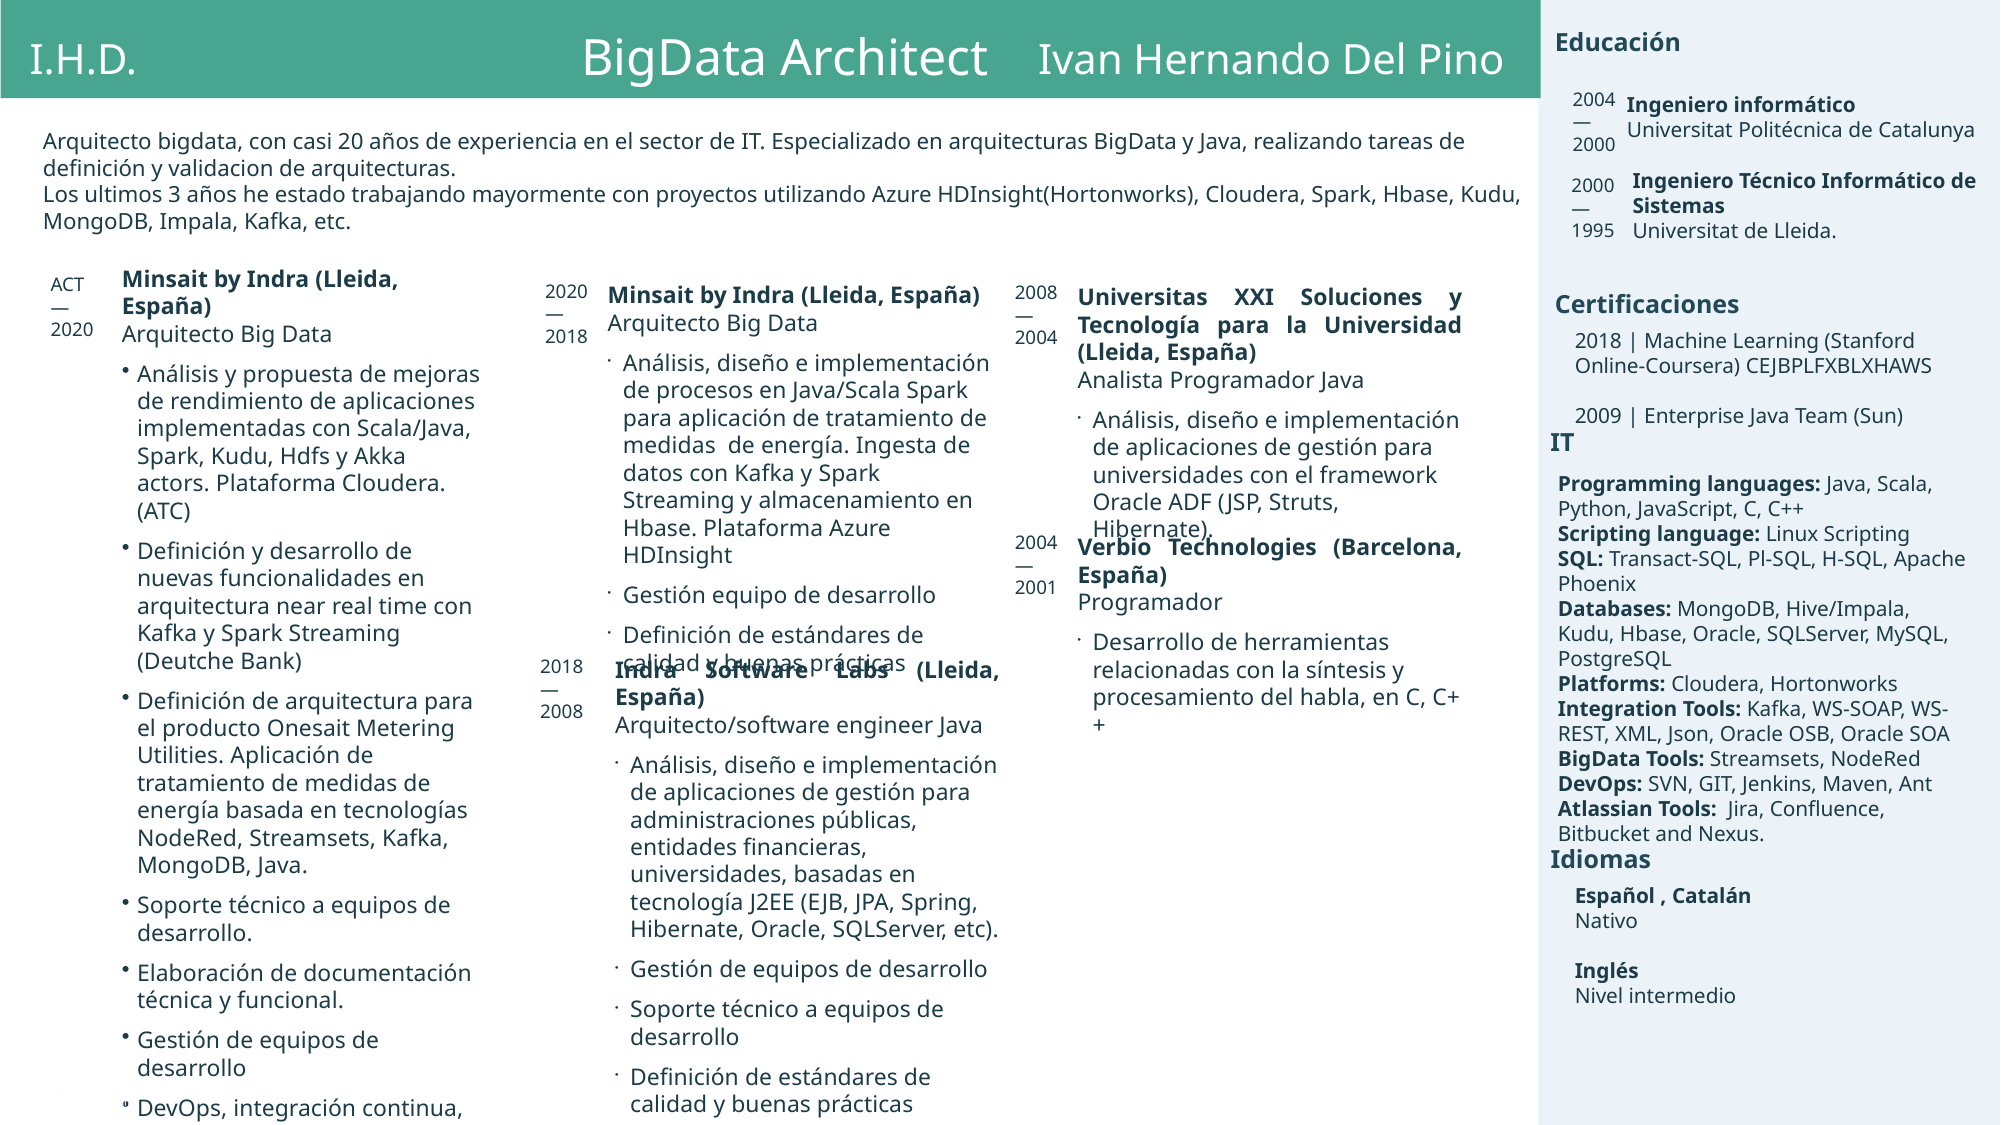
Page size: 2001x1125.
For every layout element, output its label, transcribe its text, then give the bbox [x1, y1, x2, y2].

text_box Minsait by Indra (Lleida, España) Arquitecto Big Data Análisis, diseño e implementación de procesos en Java/Scala Spark para aplicación de tratamiento de medidas de energía. Ingesta de datos con Kafka y Spark Streaming y almacenamiento en Hbase. Plataforma Azure HDInsight Gestión equipo de desarrollo Definición de estándares de calidad y buenas prácticas [592, 273, 1008, 647]
text_box Idiomas [1535, 835, 1800, 881]
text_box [0, 0, 1541, 99]
picture [29, 1072, 133, 1108]
text_box Ingeniero informático Universitat Politécnica de Catalunya [1649, 84, 2000, 149]
text_box Verbio Technologies (Barcelona, España) Programador Desarrollo de herramientas relacionadas con la síntesis y procesamiento del habla, en C, C++ [1062, 525, 1478, 785]
text_box Minsait by Indra (Lleida, España) Arquitecto Big Data Análisis y propuesta de mejoras de rendimiento de aplicaciones implementadas con Scala/Java, Spark, Kudu, Hdfs y Akka actors. Plataforma Cloudera. (ATC) Definición y desarrollo de nuevas funcionalidades en arquitectura near real time con Kafka y Spark Streaming (Deutche Bank) Definición de arquitectura para el producto Onesait Metering Utilities. Aplicación de tratamiento de medidas de energía basada en tecnologías NodeRed, Streamsets, Kafka, MongoDB, Java. Soporte técnico a equipos de desarrollo. Elaboración de documentación técnica y funcional. Gestión de equipos de desarrollo DevOps, integración continua, entrega continua. Definición de estándares de calidad y buenas prácticas para los equipos de desarrollo. [107, 256, 496, 1125]
text_box Español , Catalán Nativo Inglés Nivel intermedio [1559, 875, 1914, 1066]
text_box 2018 | Machine Learning (Stanford Online-Coursera) CEJBPLFXBLXHAWS 2009 | Enterprise Java Team (Sun) [1560, 320, 1989, 460]
text_box 2020 — 2018 [530, 272, 621, 355]
text_box 2008 — 2004 [999, 273, 1091, 356]
text_box 2018 — 2008 [525, 647, 616, 730]
text_box ACT — 2020 [35, 265, 107, 348]
text_box Programming languages: Java, Scala, Python, JavaScript, C, C++ Scripting language: Linux Scripting SQL: Transact-SQL, Pl-SQL, H-SQL, Apache Phoenix Databases: MongoDB, Hive/Impala, Kudu, Hbase, Oracle, SQLServer, MySQL, PostgreSQL Platforms: Cloudera, Hortonworks Integration Tools: Kafka, WS-SOAP, WS-REST, XML, Json, Oracle OSB, Oracle SOA BigData Tools: Streamsets, NodeRed DevOps: SVN, GIT, Jenkins, Maven, Ant Atlassian Tools: Jira, Confluence, Bitbucket and Nexus. [1542, 463, 1983, 854]
text_box 2004 — 2000 [1557, 79, 1649, 162]
text_box Educación [1541, 19, 1825, 64]
text_box Indra Software Labs (Lleida, España) Arquitecto/software engineer Java Análisis, diseño e implementación de aplicaciones de gestión para administraciones públicas, entidades financieras, universidades, basadas en tecnología J2EE (EJB, JPA, Spring, Hibernate, Oracle, SQLServer, etc). Gestión de equipos de desarrollo Soporte técnico a equipos de desarrollo Definición de estándares de calidad y buenas prácticas [600, 647, 1015, 1125]
text_box [1537, 0, 2000, 1125]
text_box 2000 — 1995 [1556, 166, 1617, 249]
text_box Universitas XXI Soluciones y Tecnología para la Universidad (Lleida, España) Analista Programador Java Análisis, diseño e implementación de aplicaciones de gestión para universidades con el framework Oracle ADF (JSP, Struts, Hibernate). [1062, 275, 1478, 525]
text_box Certificaciones [1540, 281, 1863, 327]
text_box Arquitecto bigdata, con casi 20 años de experiencia en el sector de IT. Especializado en arquitecturas BigData y Java, realizando tareas de definición y validacion de arquitecturas. Los ultimos 3 años he estado trabajando mayormente con proyectos utilizando Azure HDInsight(Hortonworks), Cloudera, Spark, Hbase, Kudu, MongoDB, Impala, Kafka, etc. [28, 119, 1540, 242]
text_box 2004 — 2001 [999, 523, 1091, 606]
text_box IT [1535, 418, 1859, 464]
text_box Ingeniero Técnico Informático de Sistemas Universitat de Lleida. [1617, 160, 2000, 251]
